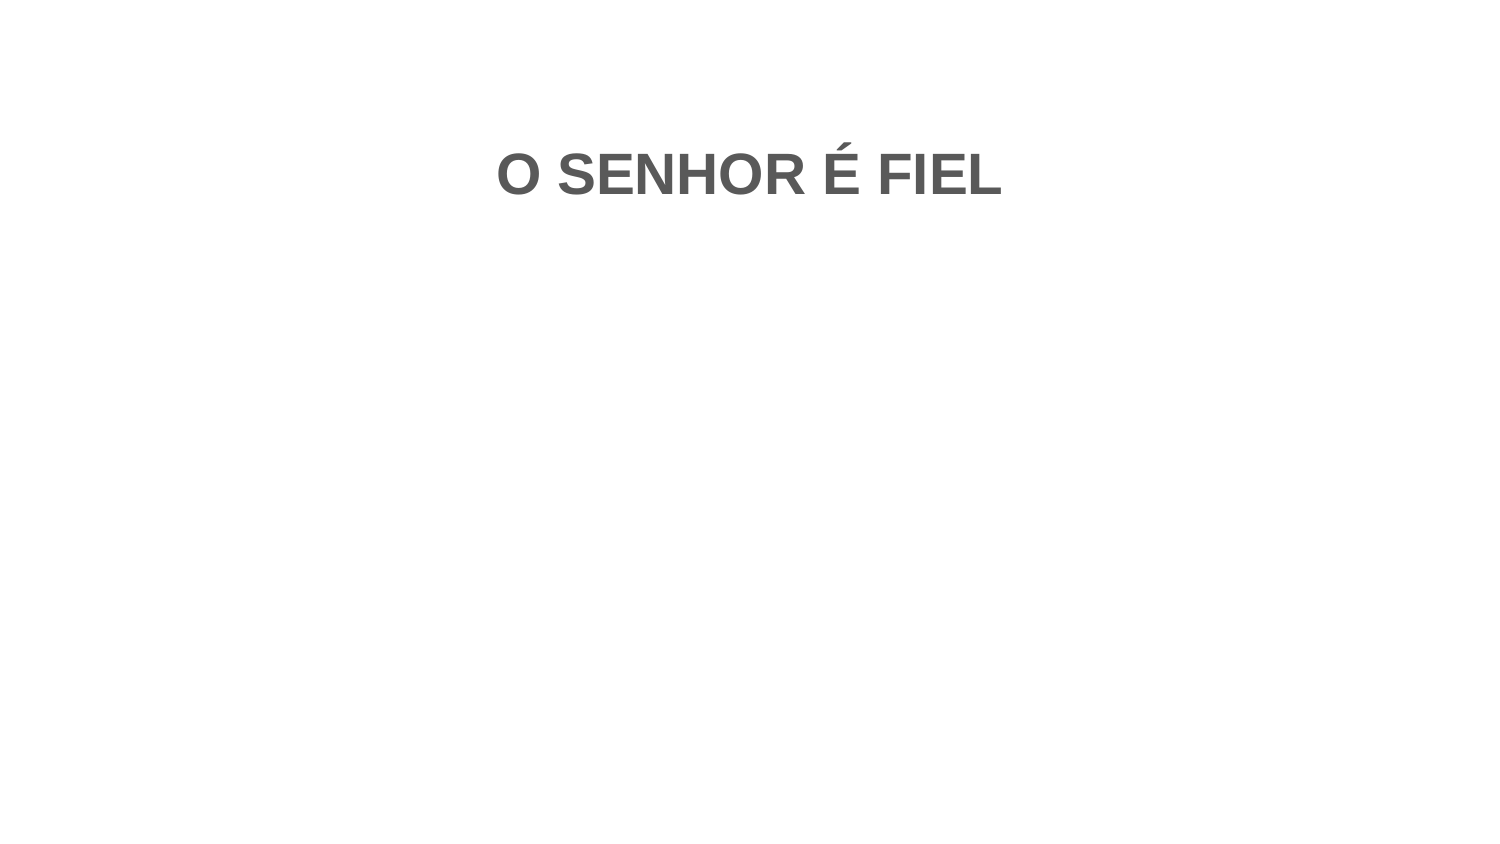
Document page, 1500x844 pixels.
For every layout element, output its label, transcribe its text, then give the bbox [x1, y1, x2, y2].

subtitle O SENHOR É FIEL [51, 121, 1449, 233]
